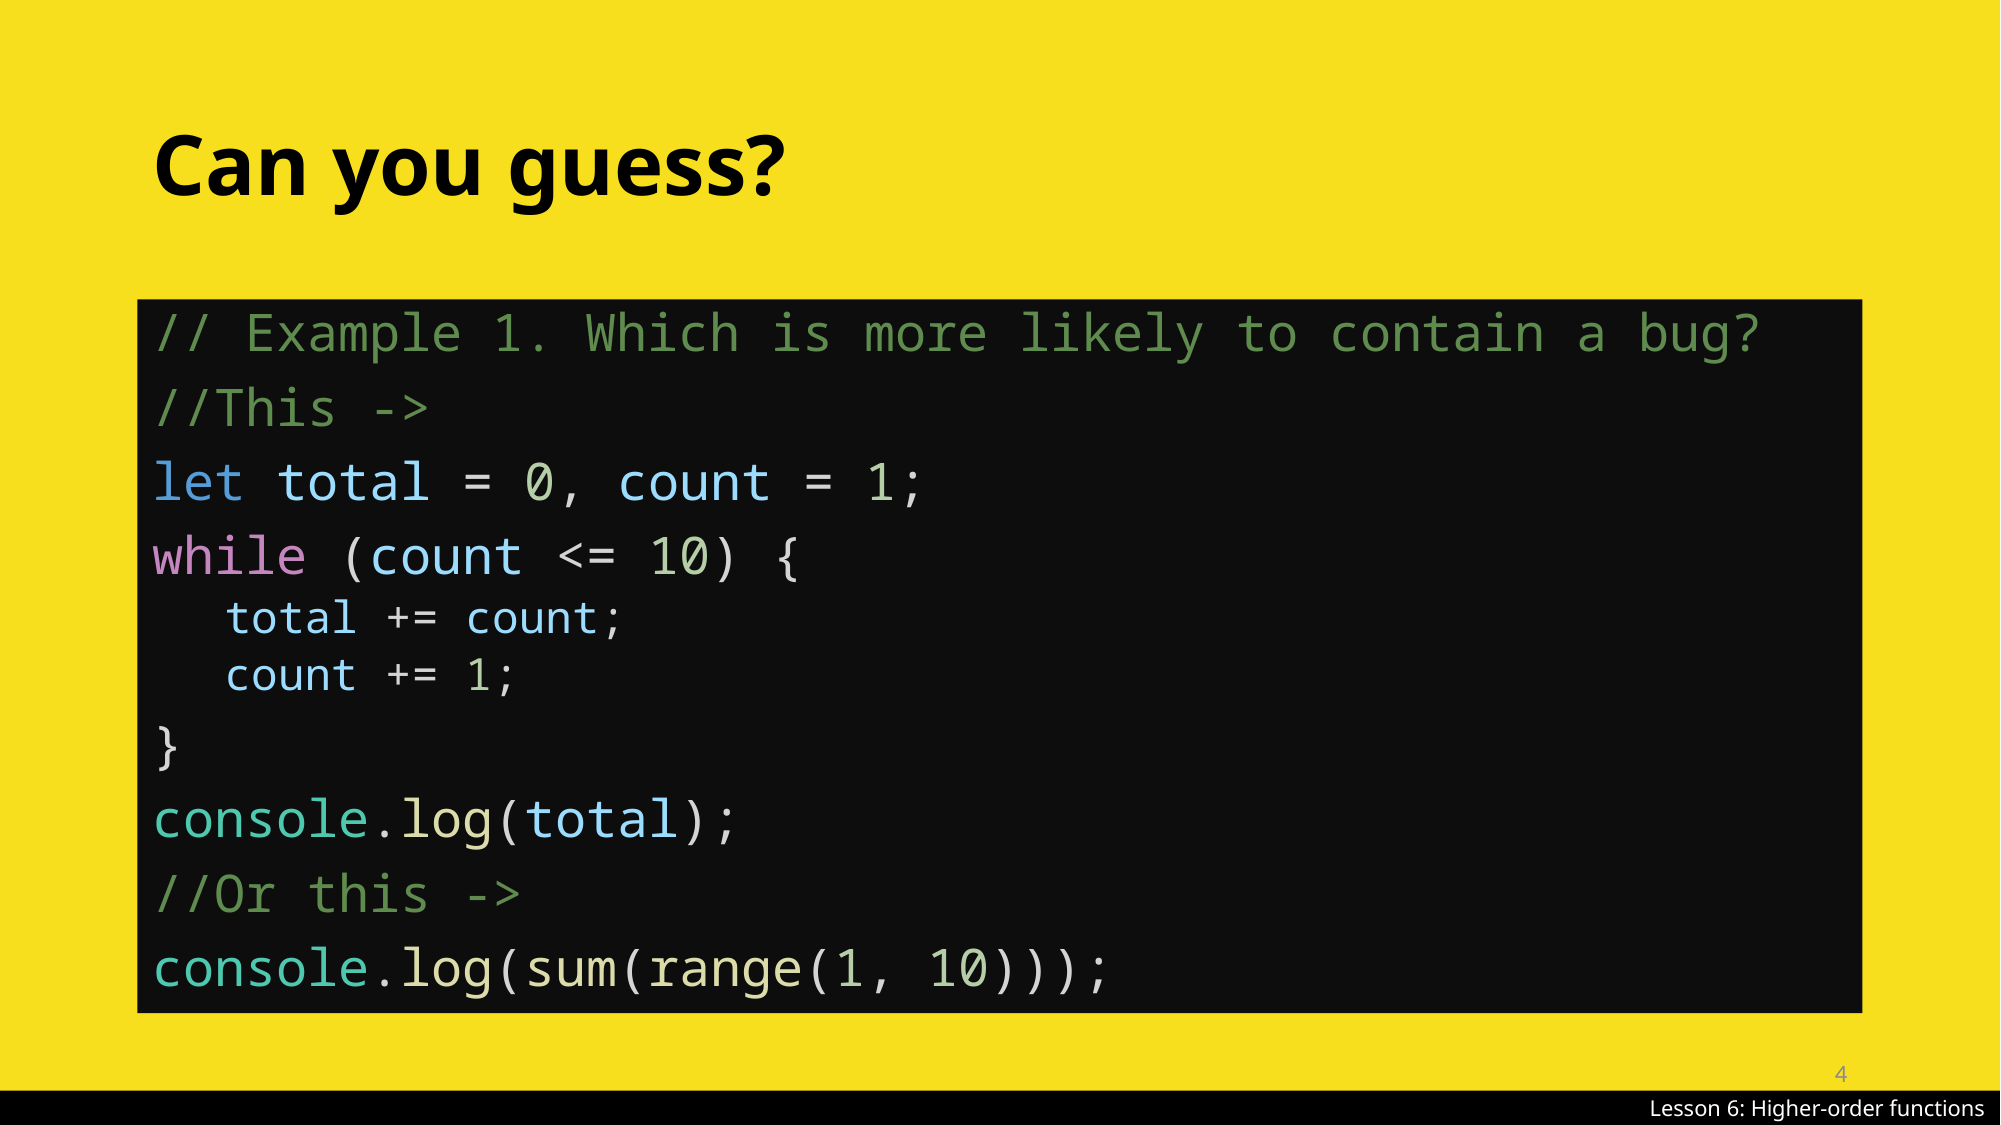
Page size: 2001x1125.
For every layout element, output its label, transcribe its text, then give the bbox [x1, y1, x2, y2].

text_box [0, 1086, 2000, 1125]
list // Example 1. Which is more likely to contain a bug? //This -> let total = 0, count = 1; while (count <= 10) { total += count; count += 1; } console.log(total); //Or this -> console.log(sum(range(1, 10))); [137, 299, 1863, 1014]
slide_number 4 [1412, 1042, 1863, 1086]
title Can you guess? [137, 59, 1863, 278]
